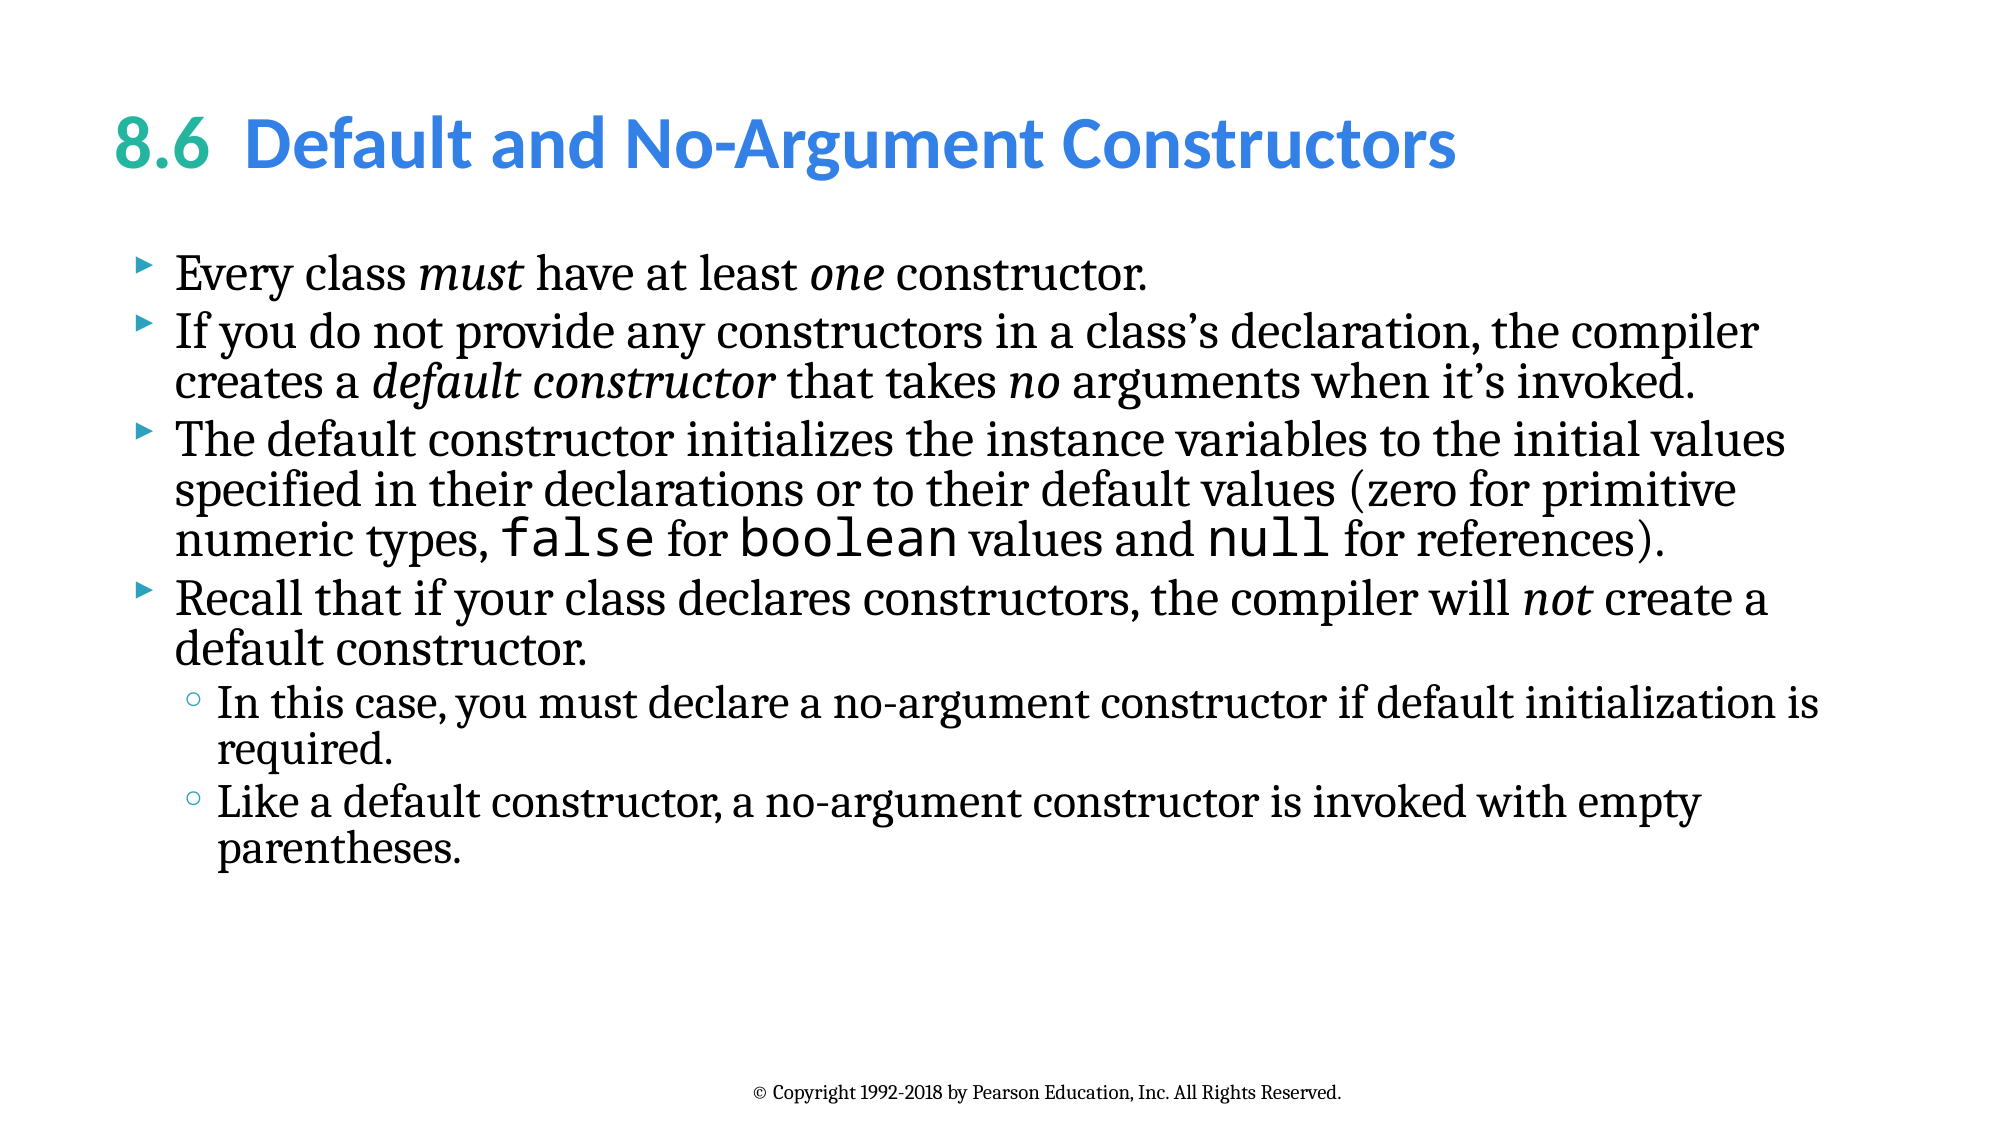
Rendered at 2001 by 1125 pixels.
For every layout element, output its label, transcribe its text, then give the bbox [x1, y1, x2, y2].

title 8.6 Default and No-Argument Constructors [99, 45, 1900, 233]
footer © Copyright 1992-2018 by Pearson Education, Inc. All Rights Reserved. [736, 1051, 1892, 1112]
list Every class must have at least one constructor. If you do not provide any constructors in a class’s declaration, the compiler creates a default constructor that takes no arguments when it’s invoked. The default constructor initializes the instance variables to the initial values specified in their declarations or to their default values (zero for primitive numeric types, false for boolean values and null for references). Recall that if your class declares constructors, the compiler will not create a default constructor. In this case, you must declare a no-argument constructor if default initialization is required. Like a default constructor, a no-argument constructor is invoked with empty parentheses. [99, 242, 1900, 986]
